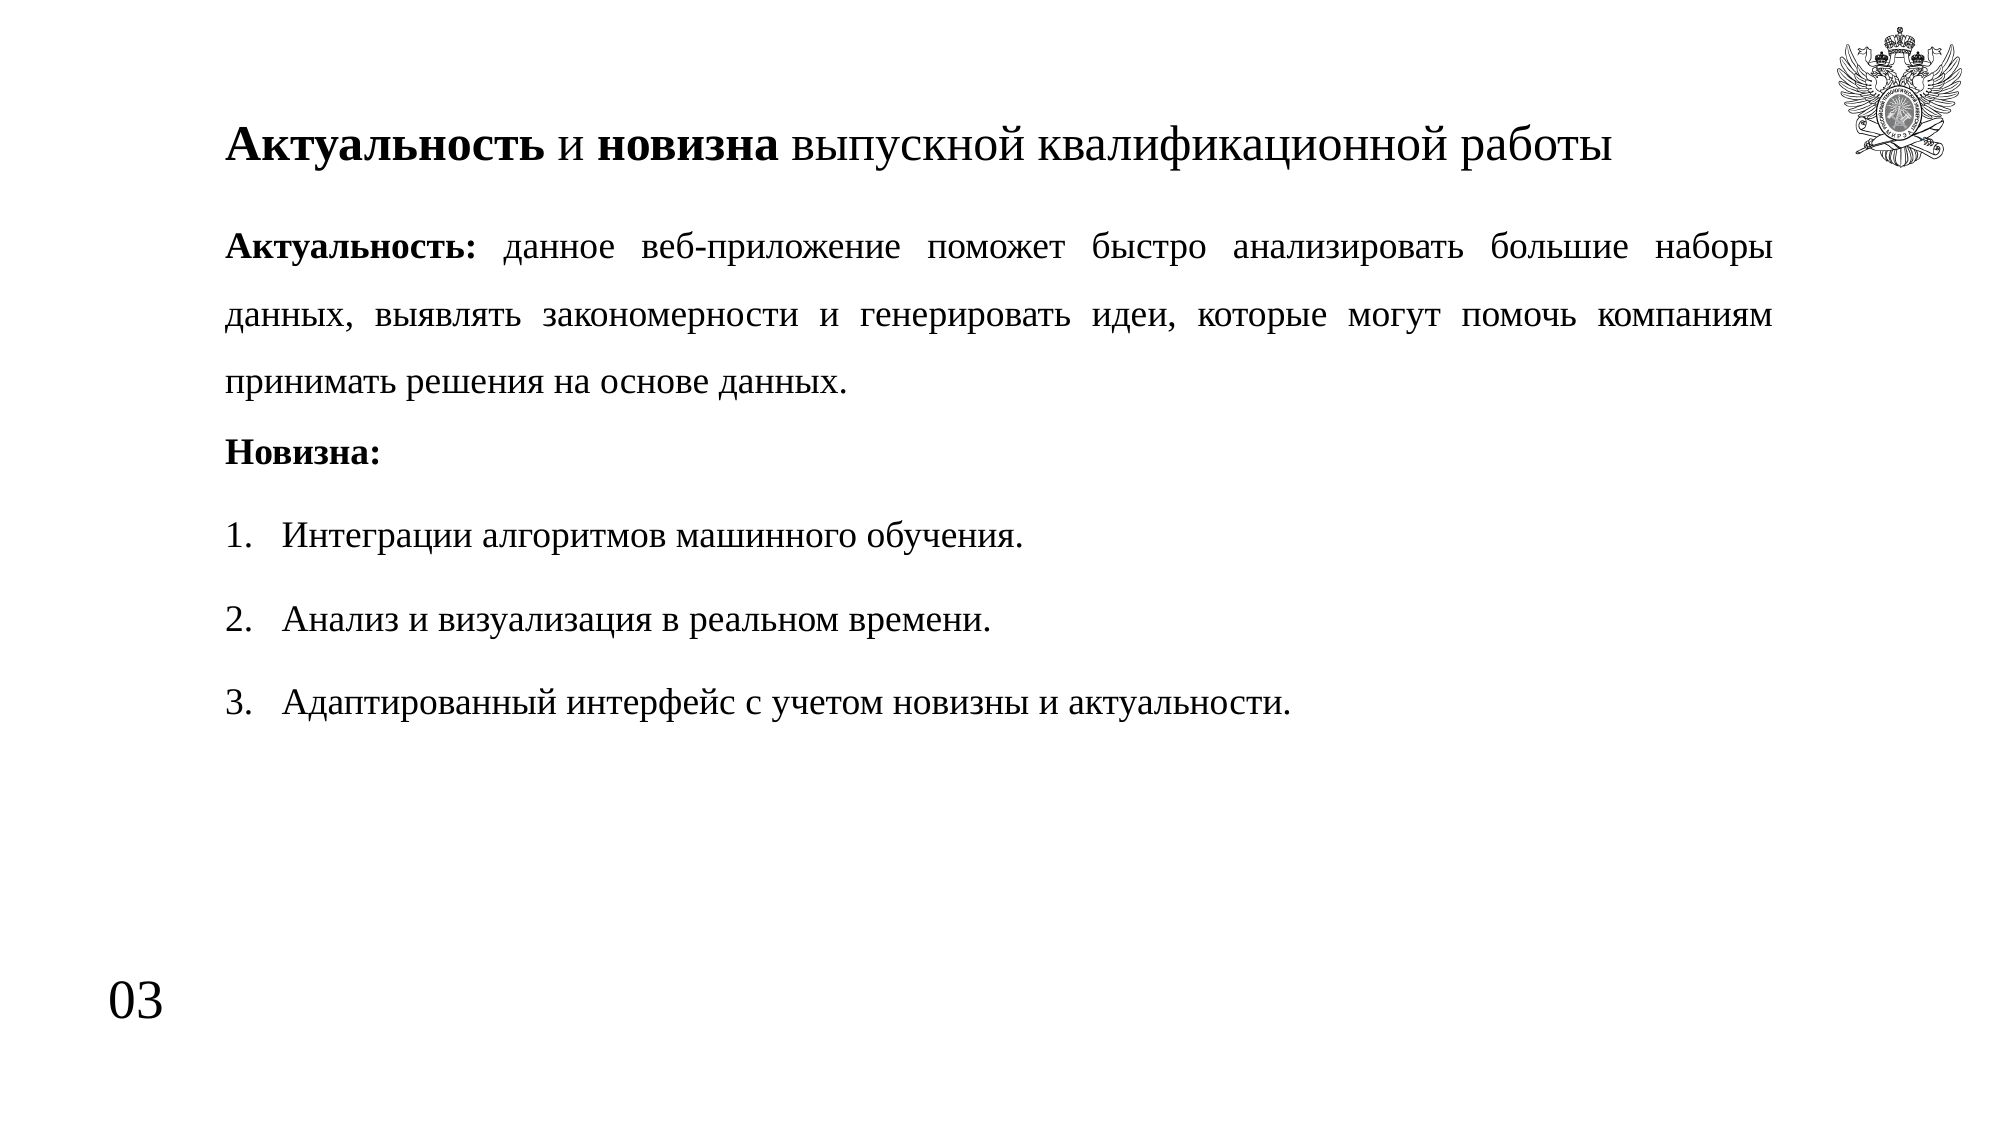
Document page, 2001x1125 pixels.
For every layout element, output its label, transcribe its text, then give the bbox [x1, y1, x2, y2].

text_box Актуальность: данное веб-приложение поможет быстро анализировать большие наборы данных, выявлять закономерности и генерировать идеи, которые могут помочь компаниям принимать решения на основе данных. [205, 178, 1795, 384]
text_box Новизна: Интеграции алгоритмов машинного обучения. Анализ и визуализация в реальном времени. Адаптированный интерфейс с учетом новизны и актуальности. [205, 384, 1795, 793]
picture [1837, 27, 1962, 168]
text_box Актуальность и новизна выпускной квалификационной работы [205, 97, 1850, 185]
text_box 03 [94, 955, 206, 1037]
